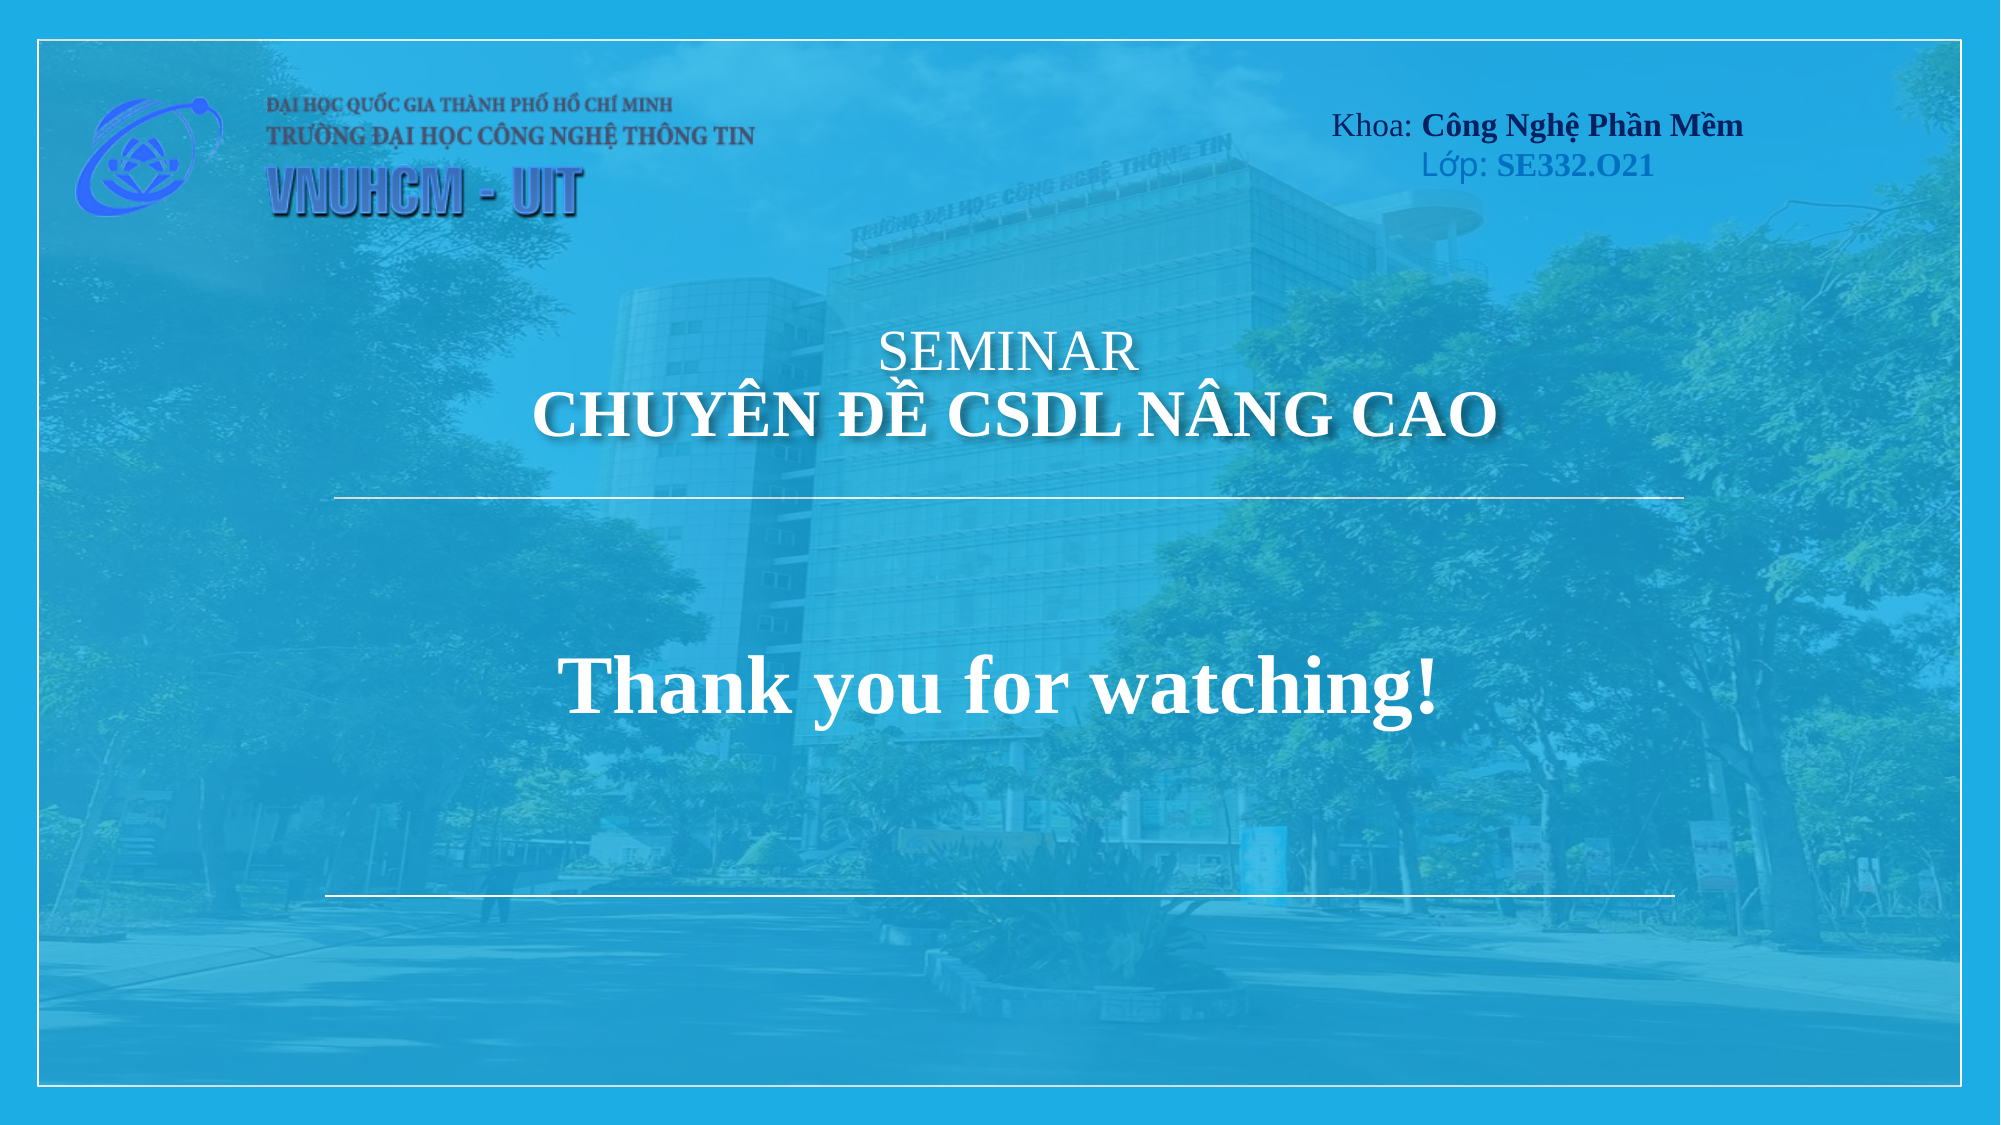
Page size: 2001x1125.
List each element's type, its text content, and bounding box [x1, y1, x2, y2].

text_box SEMINAR CHUYÊN ĐỀ CSDL NÂNG CAO [198, 240, 1833, 458]
text_box Khoa: Công Nghệ Phần Mềm Lớp: SE332.O21 [1195, 95, 1881, 191]
subtitle Thank you for watching! [280, 633, 1719, 862]
picture [65, 55, 775, 253]
